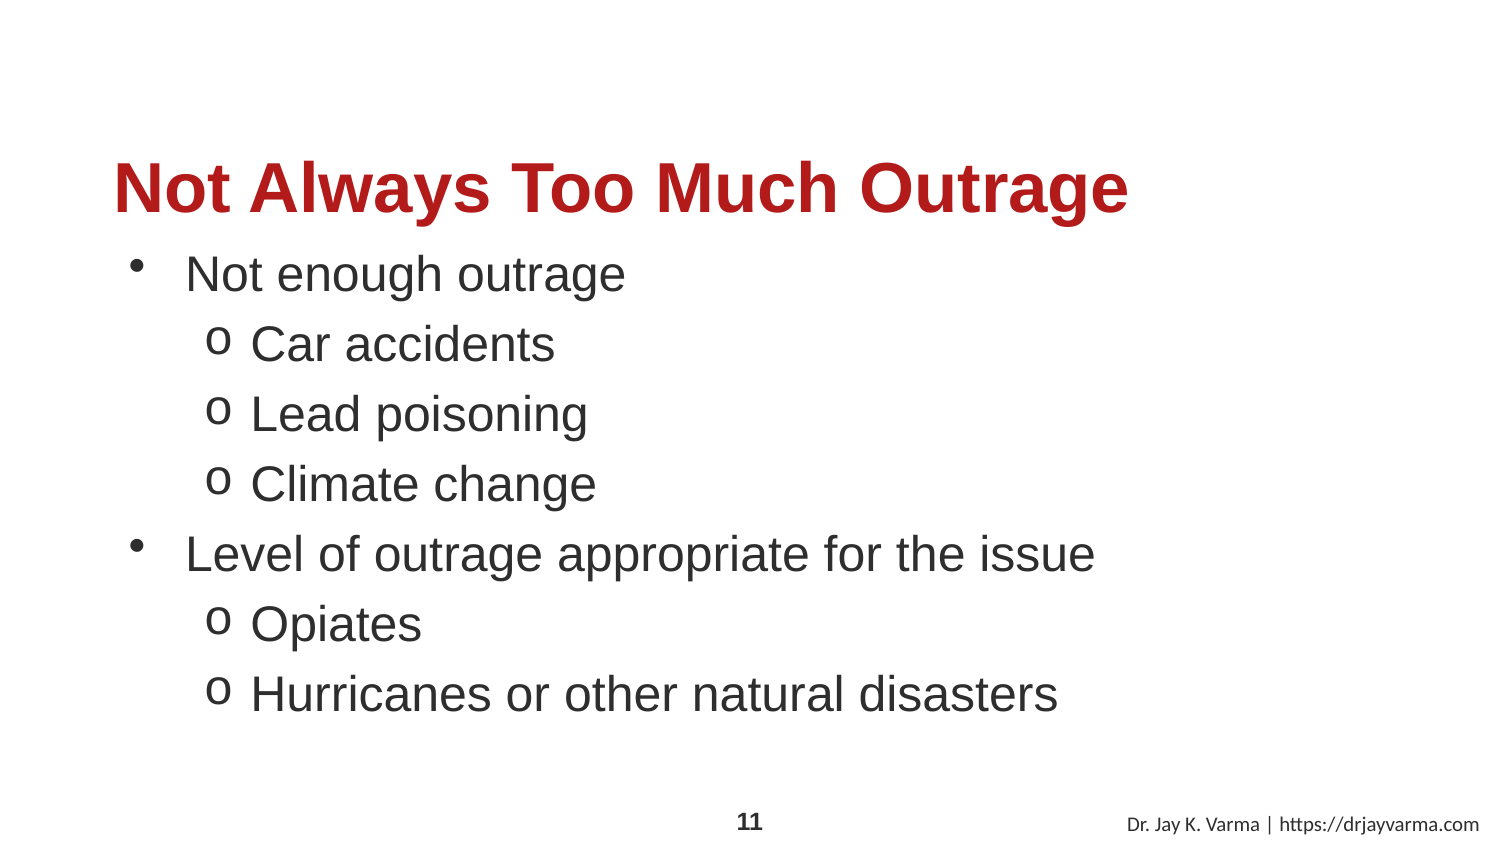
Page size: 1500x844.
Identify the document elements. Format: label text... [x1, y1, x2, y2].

list Not enough outrage Car accidents Lead poisoning Climate change Level of outrage appropriate for the issue Opiates Hurricanes or other natural disasters [113, 233, 1398, 798]
text_box Dr. Jay K. Varma | https://drjayvarma.com [1112, 803, 1500, 844]
title Not Always Too Much Outrage [113, 141, 1447, 231]
